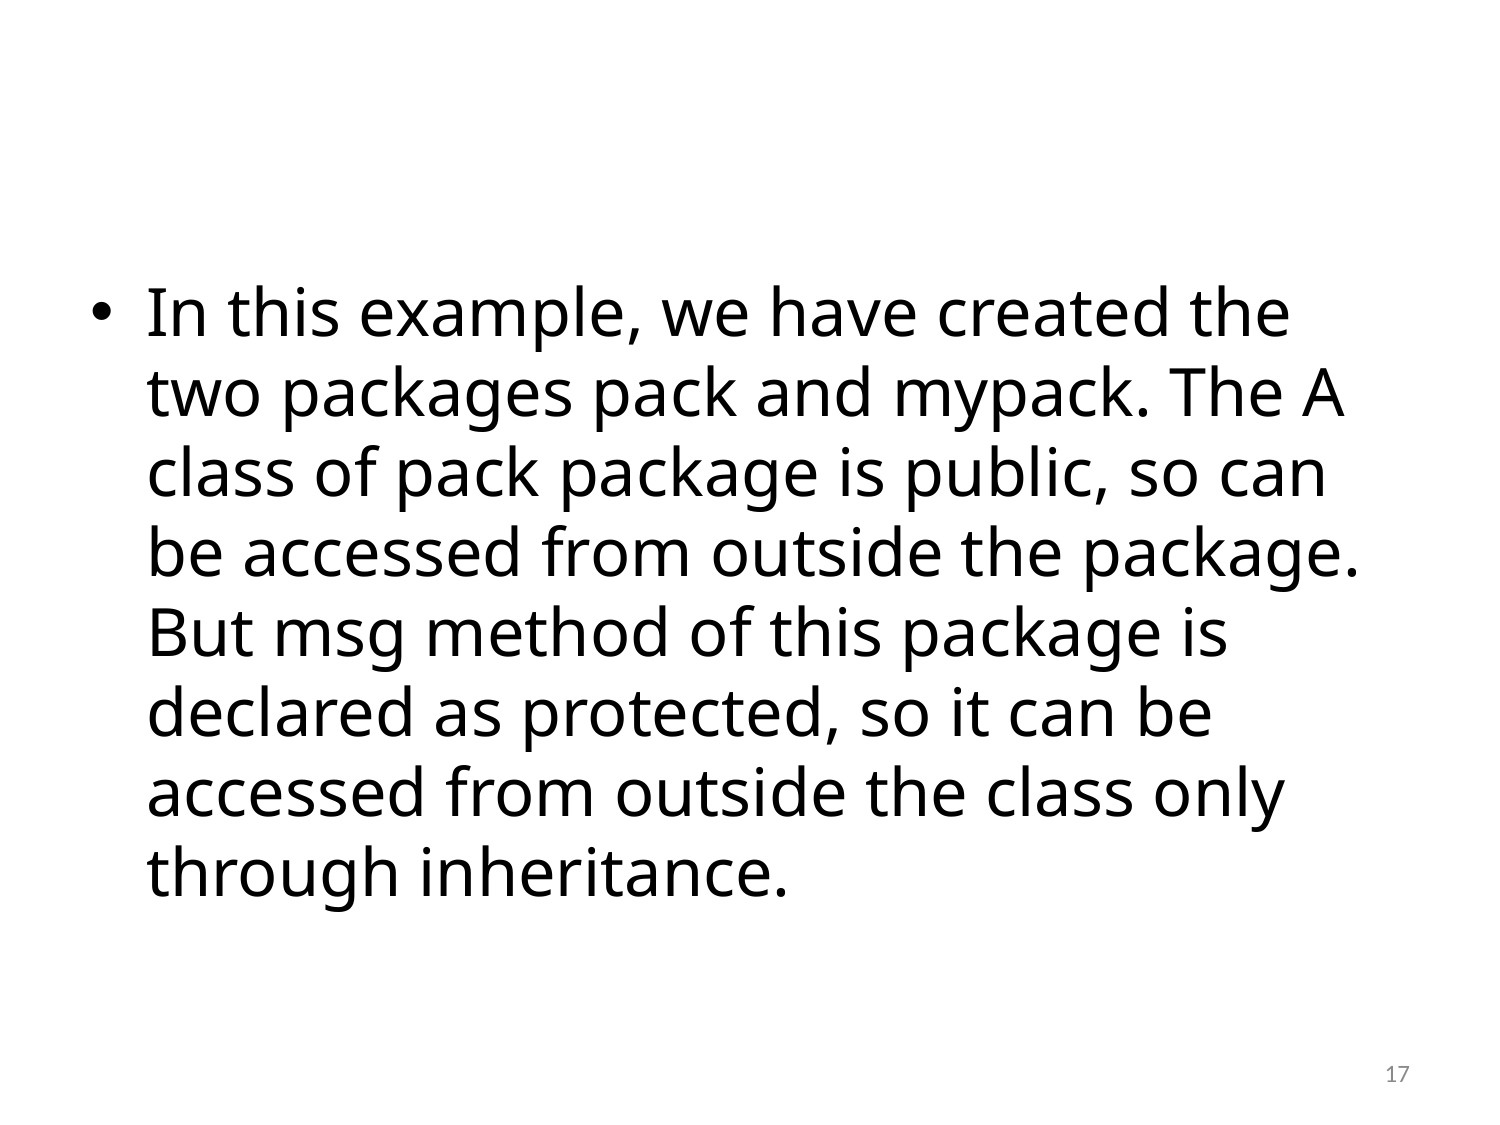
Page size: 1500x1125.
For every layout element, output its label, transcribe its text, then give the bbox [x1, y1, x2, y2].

list In this example, we have created the two packages pack and mypack. The A class of pack package is public, so can be accessed from outside the package. But msg method of this package is declared as protected, so it can be accessed from outside the class only through inheritance. [75, 262, 1425, 1005]
slide_number 17 [1074, 1042, 1425, 1103]
